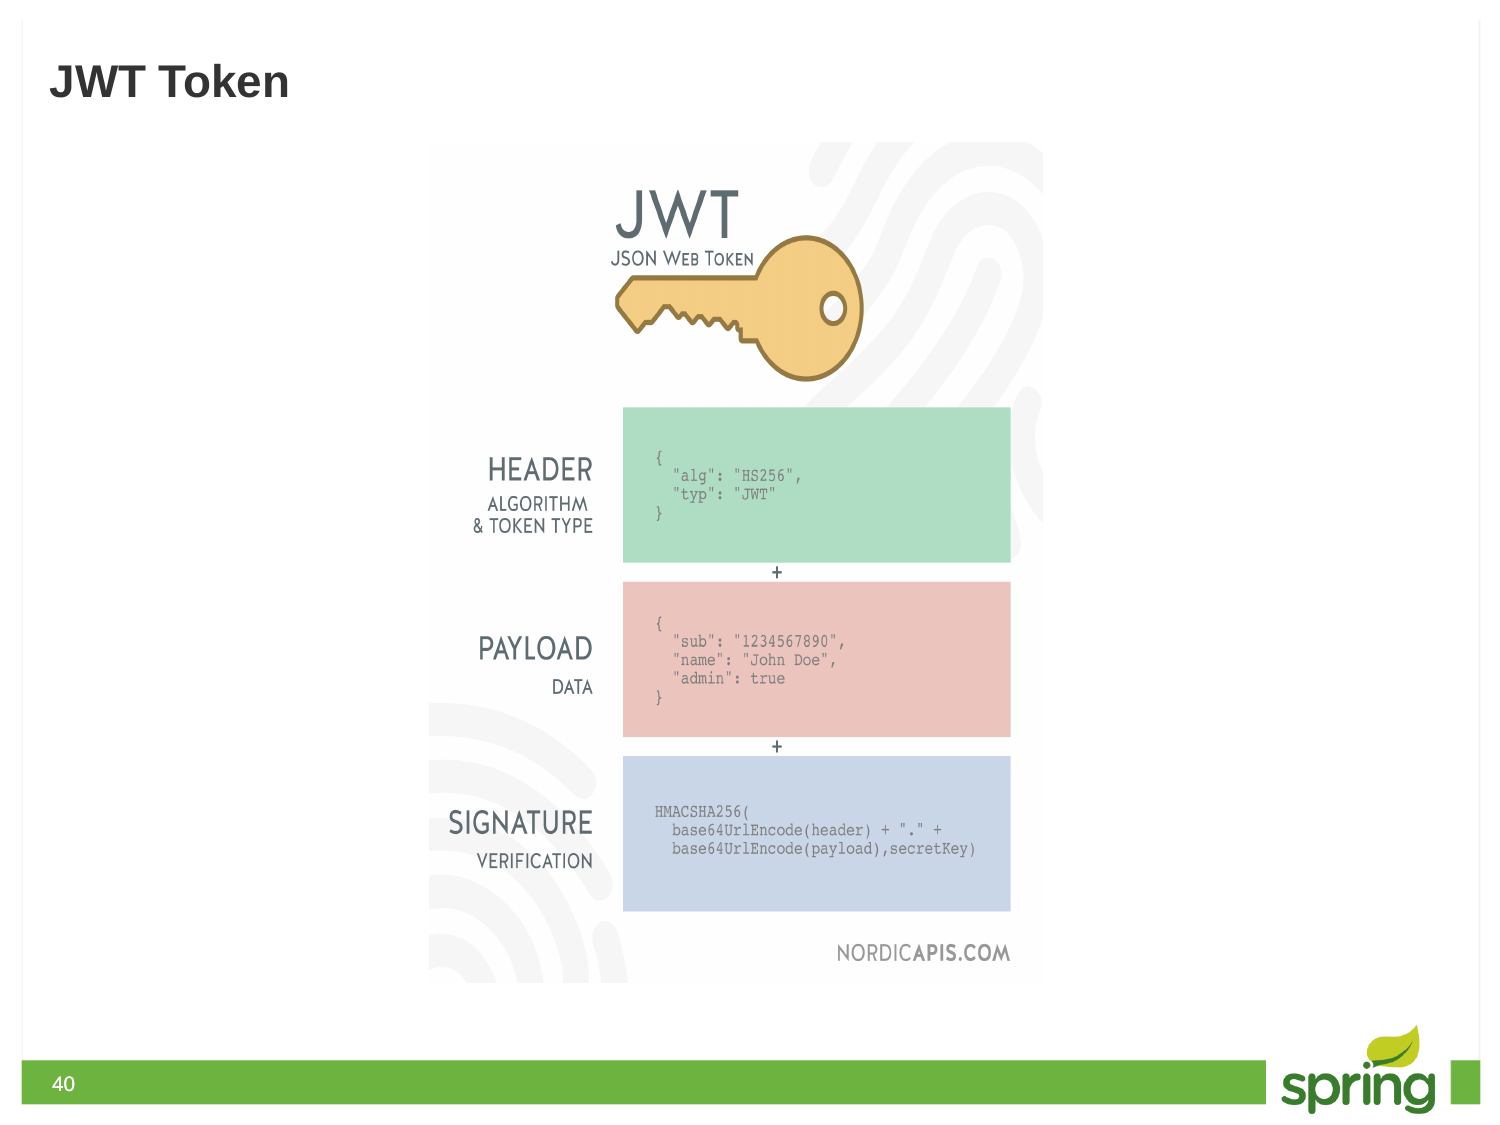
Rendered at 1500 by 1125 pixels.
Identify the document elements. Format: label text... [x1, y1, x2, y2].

picture [0, 0, 1500, 1125]
title JWT Token [49, 51, 1451, 107]
